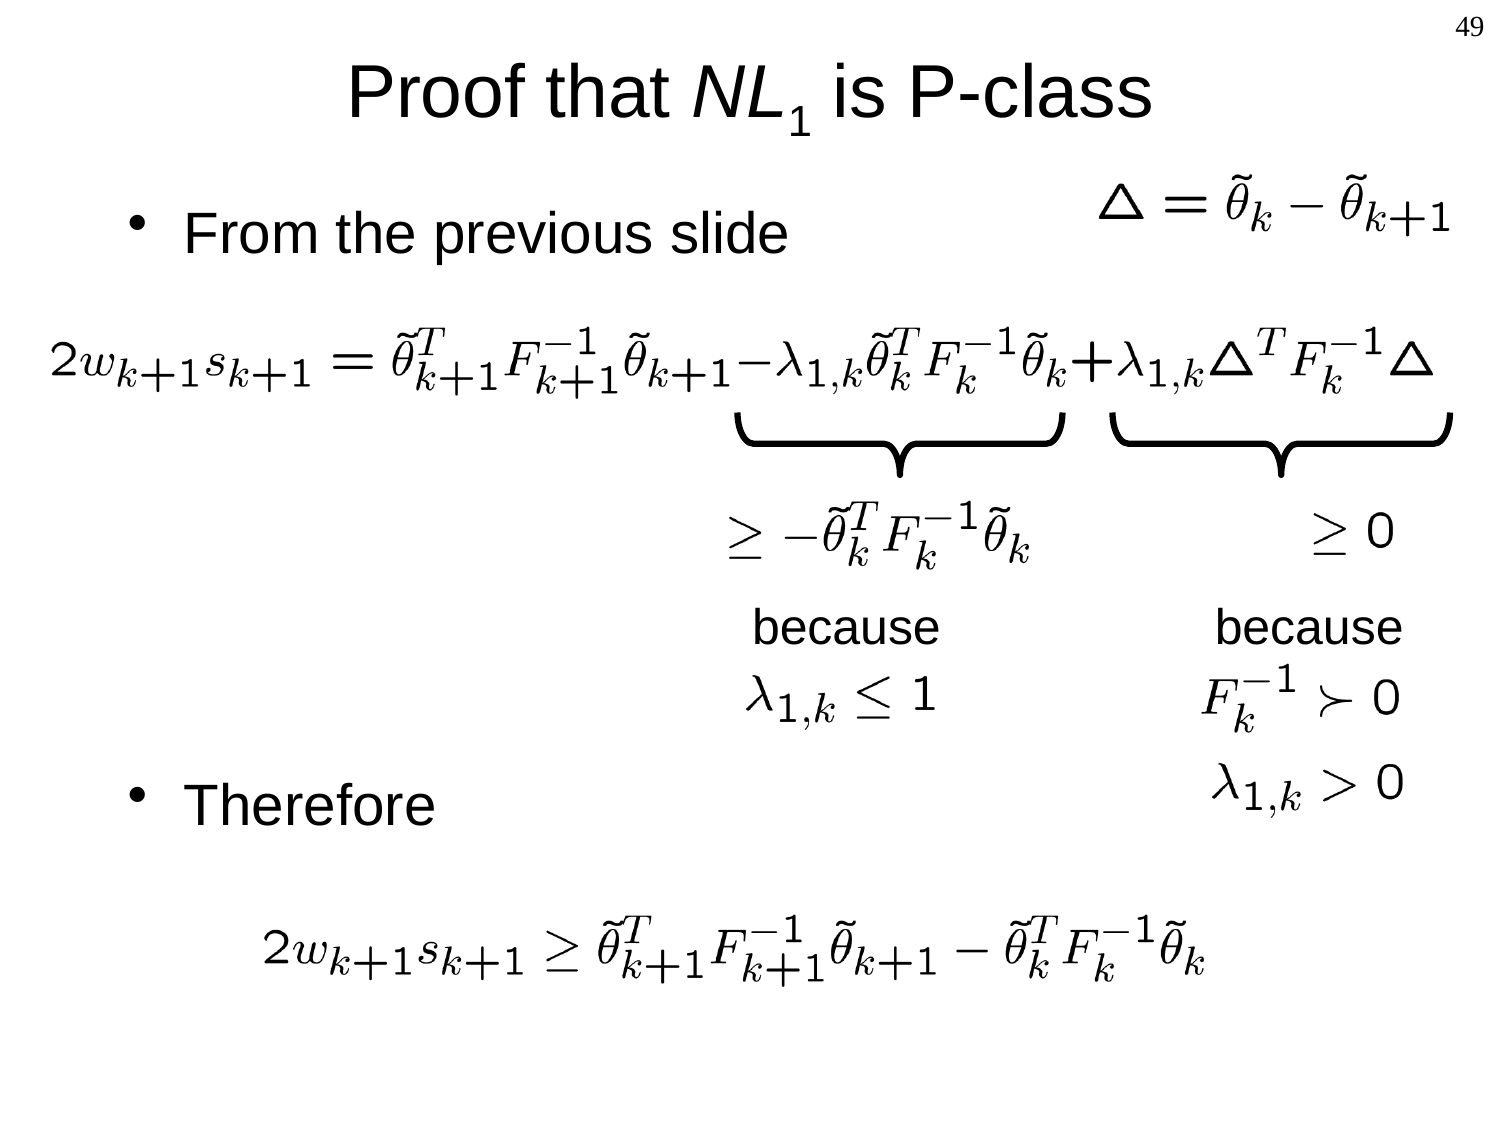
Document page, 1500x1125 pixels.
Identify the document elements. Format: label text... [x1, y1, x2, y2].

picture [746, 674, 937, 731]
text_box because [1199, 587, 1425, 663]
picture [1097, 174, 1451, 238]
picture [49, 324, 1434, 401]
picture [1212, 762, 1403, 818]
picture [262, 912, 1206, 988]
list From the previous slide Therefore [112, 187, 1388, 323]
list From the previous slide Therefore [112, 409, 1388, 1026]
slide_number 49 [1187, 0, 1500, 76]
picture [1312, 512, 1396, 556]
text_box [737, 412, 1063, 475]
picture [1199, 662, 1400, 733]
picture [728, 499, 1032, 571]
text_box because [737, 587, 1025, 663]
text_box [1174, 574, 1463, 651]
title Proof that NL1 is P-class [112, 0, 1388, 187]
text_box [1112, 412, 1450, 475]
